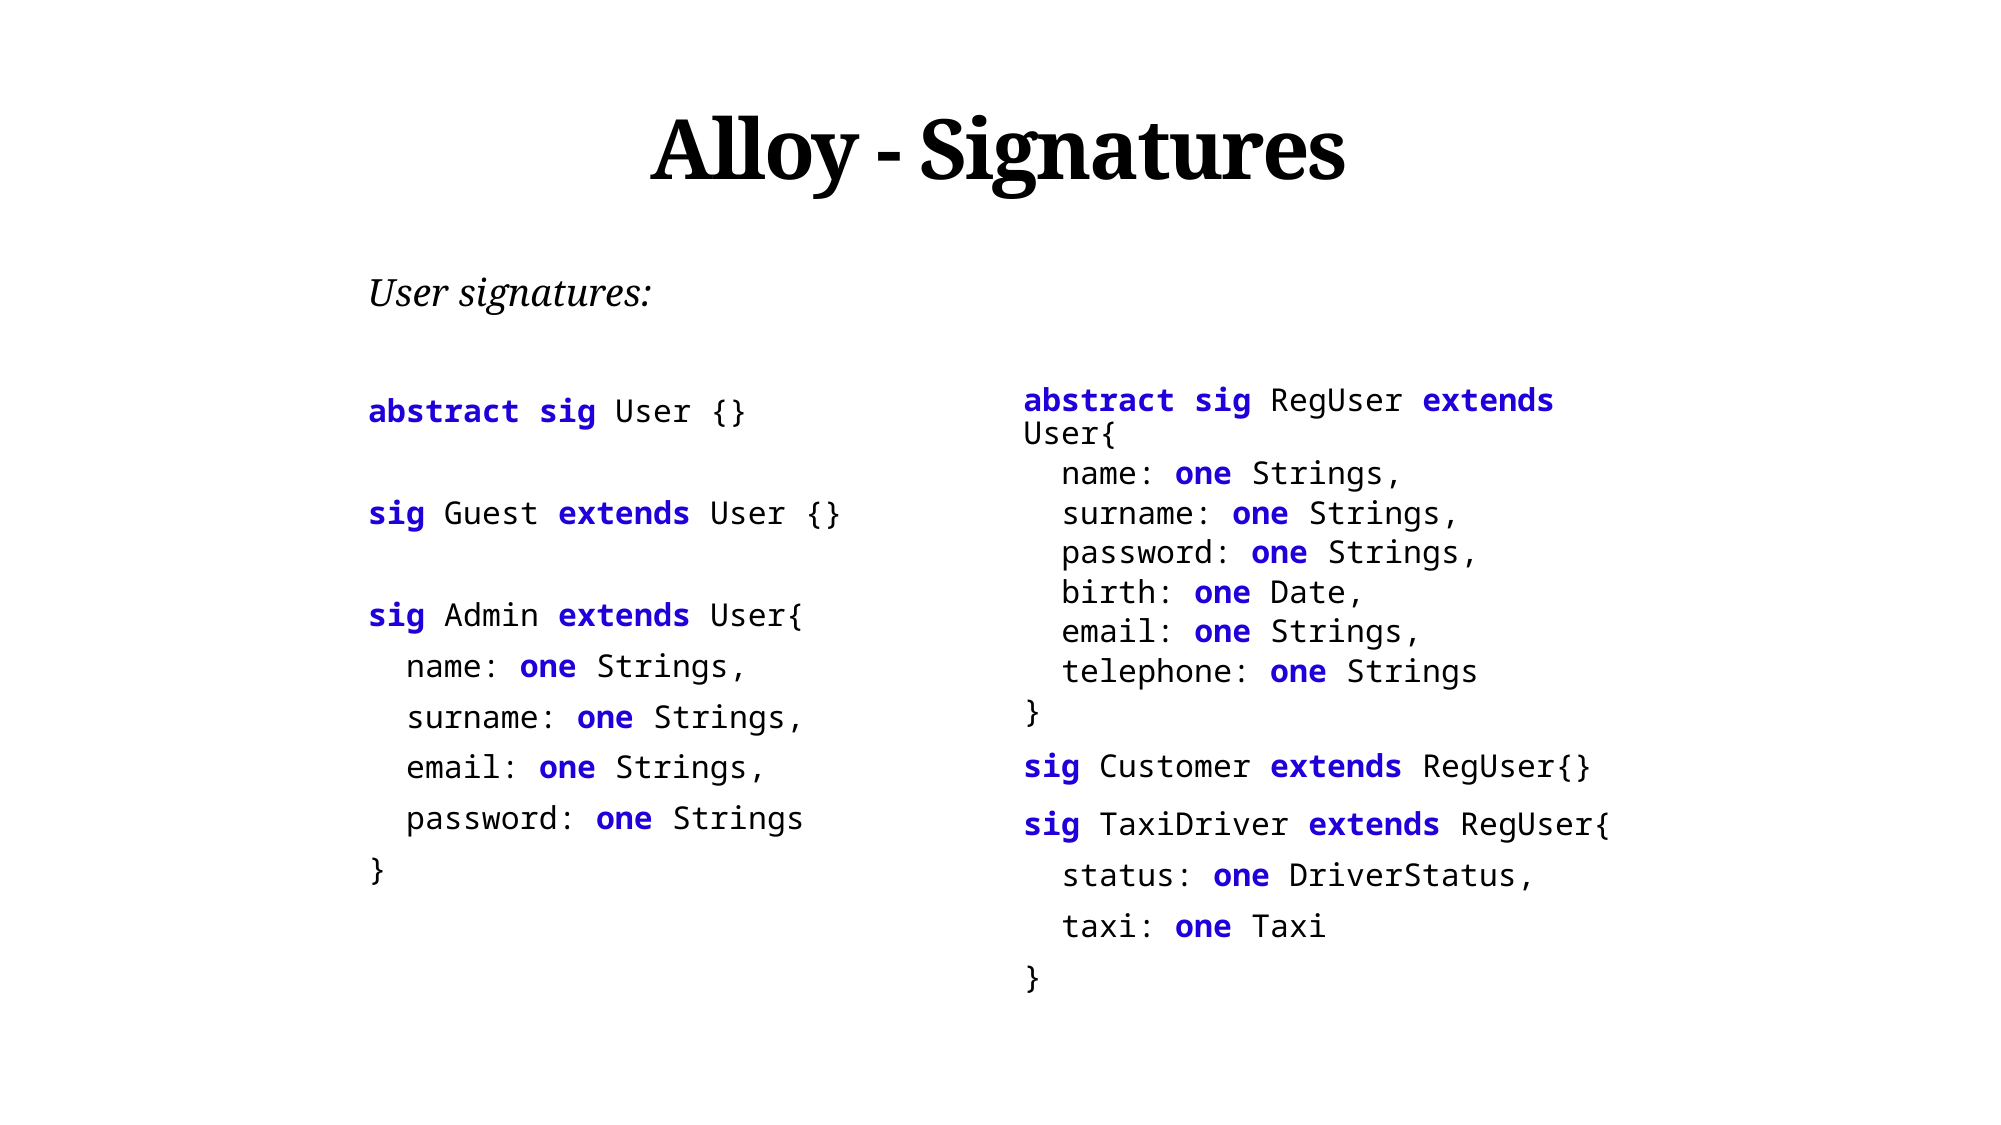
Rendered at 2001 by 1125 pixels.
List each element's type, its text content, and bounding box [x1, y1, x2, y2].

text_box User signatures: [352, 261, 667, 322]
list abstract sig User {} sig Guest extends User {} sig Admin extends User{ name: one Strings, surname: one Strings, email: one Strings, password: one Strings } abstract sig RegUser extends User{ name: one Strings, surname: one Strings, password: one Strings, birth: one Date, email: one Strings, telephone: one Strings } sig Customer extends RegUser{} sig TaxiDriver extends RegUser{ status: one DriverStatus, taxi: one Taxi } [353, 376, 1676, 1062]
title Alloy - Signatures [353, 44, 1647, 262]
